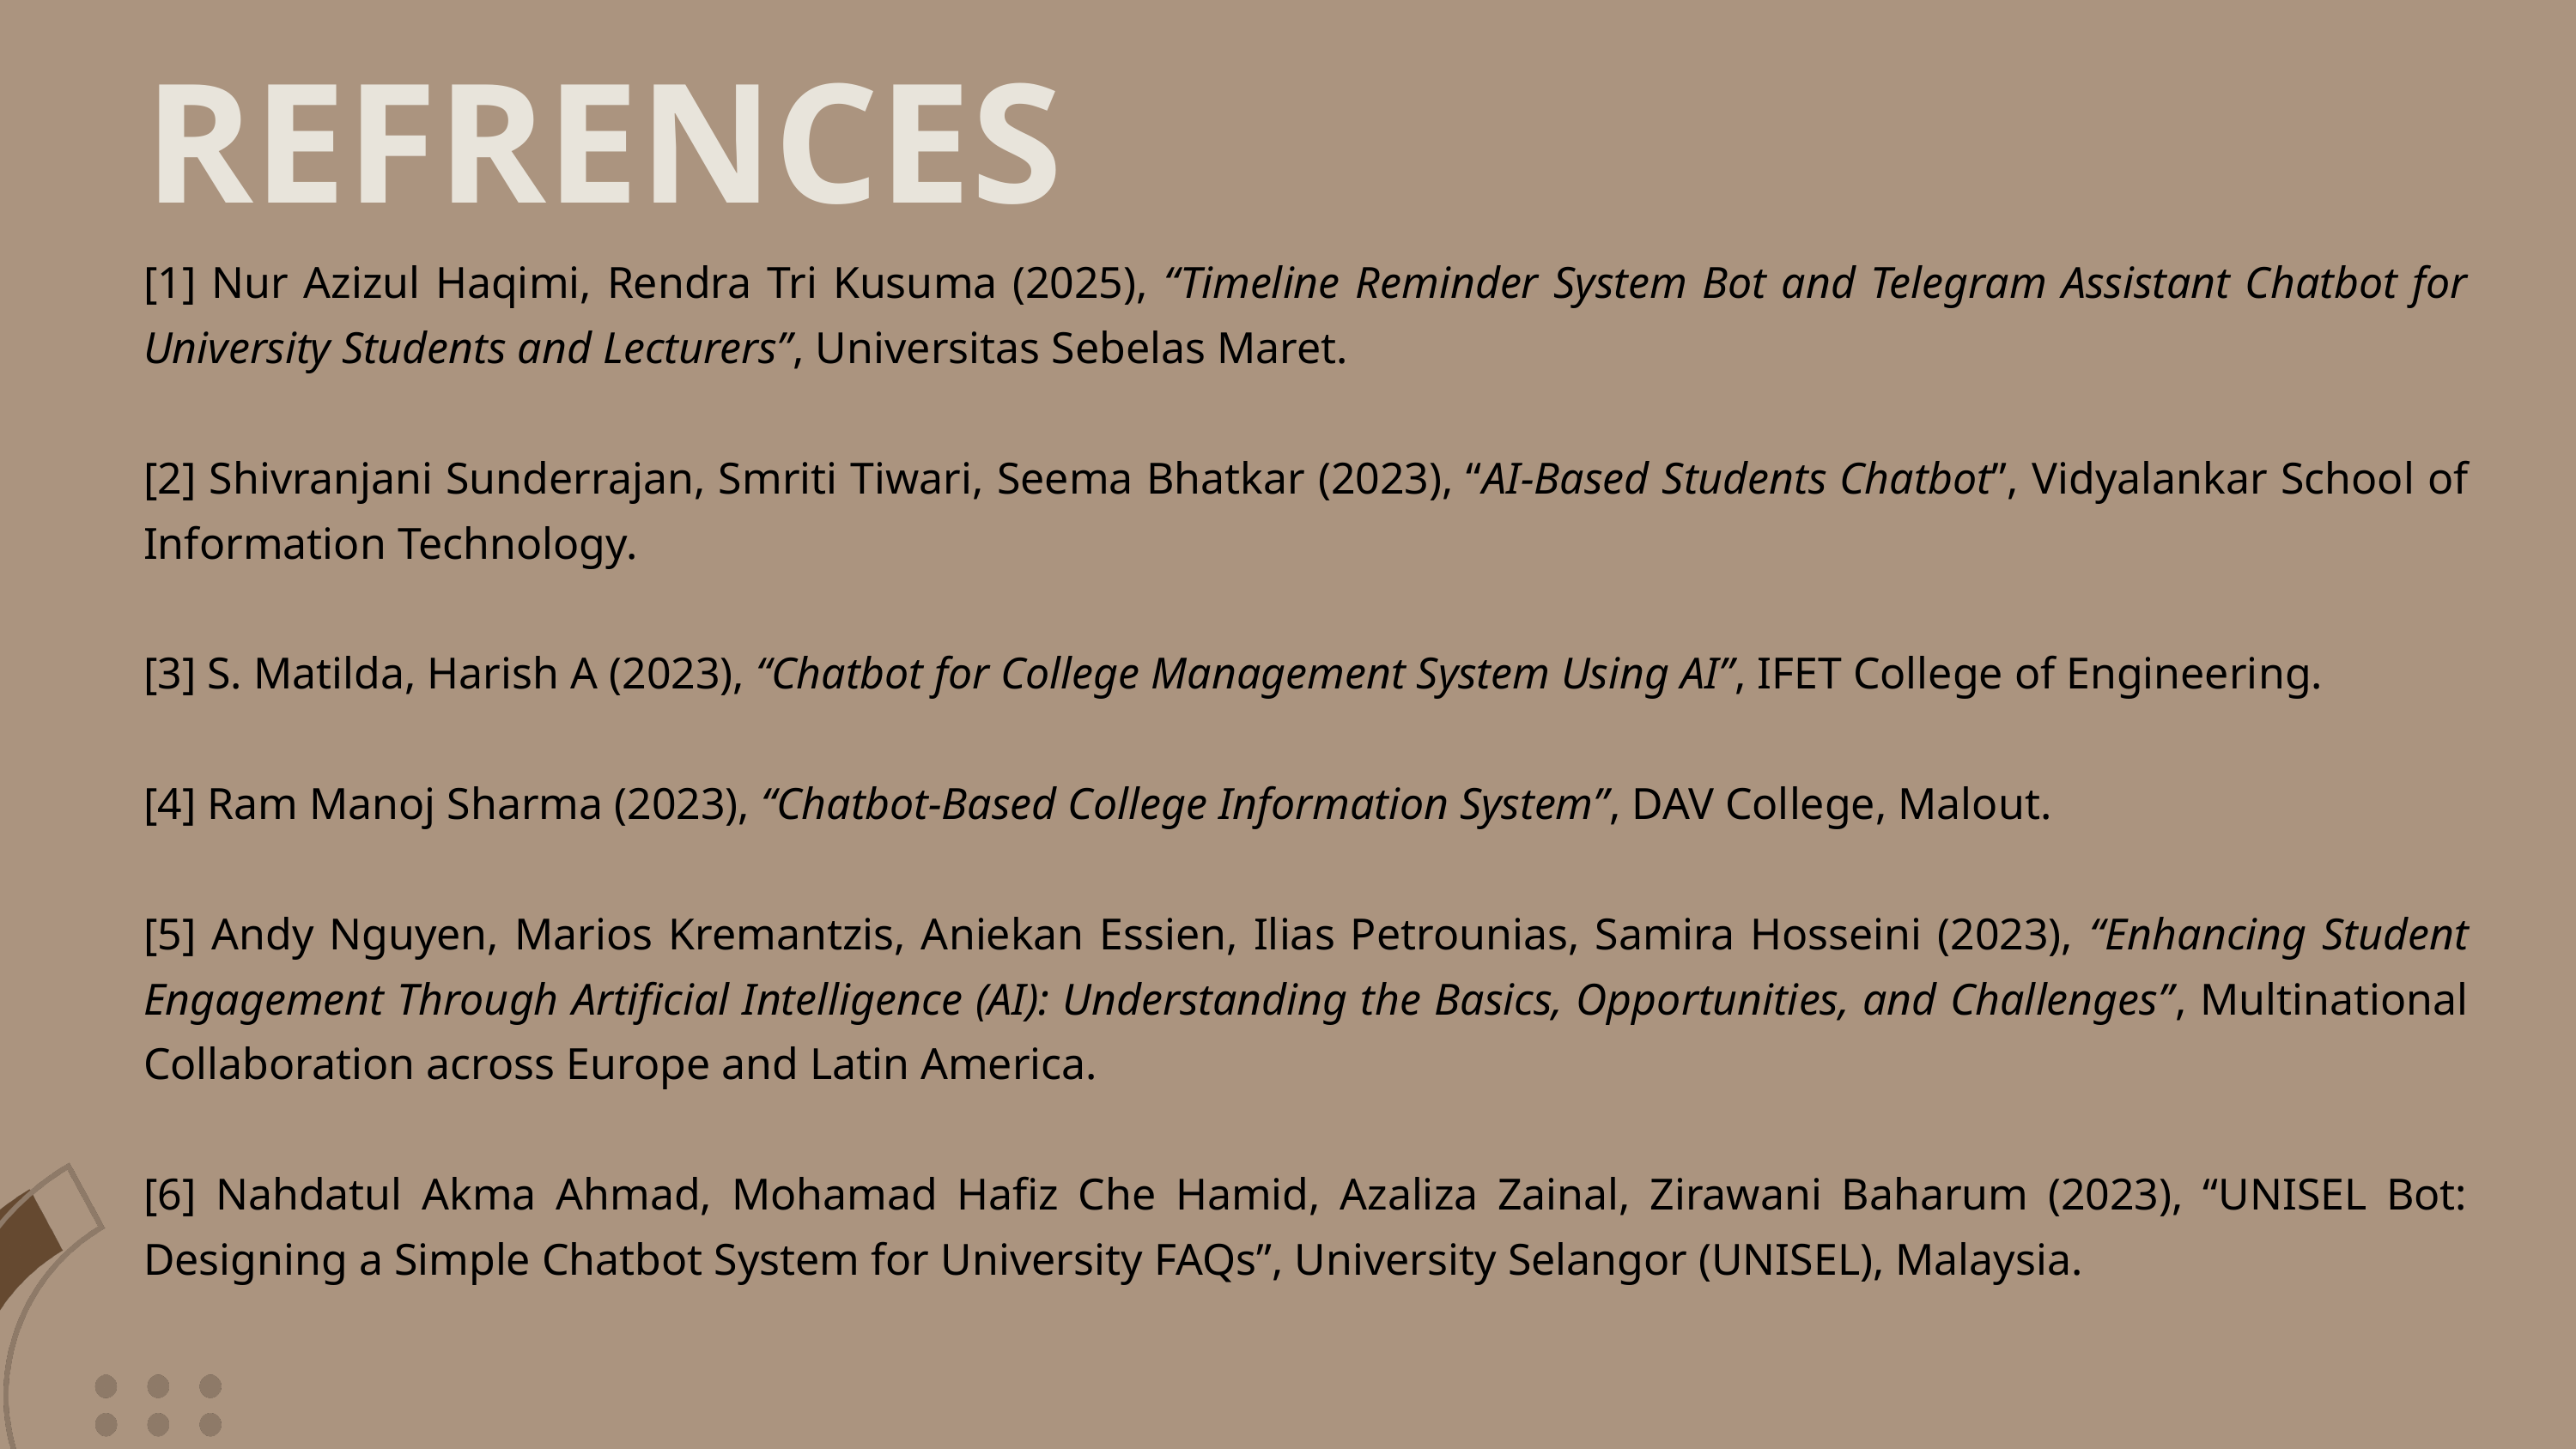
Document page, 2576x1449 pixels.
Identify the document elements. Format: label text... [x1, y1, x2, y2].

text_box [0, 1162, 345, 1449]
text_box REFRENCES [144, 67, 1202, 177]
text_box [1] Nur Azizul Haqimi, Rendra Tri Kusuma (2025), “Timeline Reminder System Bot and Telegram Assistant Chatbot for University Students and Lecturers”, Universitas Sebelas Maret. [2] Shivranjani Sunderrajan, Smriti Tiwari, Seema Bhatkar (2023), “AI-Based Students Chatbot”, Vidyalankar School of Information Technology. [3] S. Matilda, Harish A (2023), “Chatbot for College Management System Using AI”, IFET College of Engineering. [4] Ram Manoj Sharma (2023), “Chatbot-Based College Information System”, DAV College, Malout. [5] Andy Nguyen, Marios Kremantzis, Aniekan Essien, Ilias Petrounias, Samira Hosseini (2023), “Enhancing Student Engagement Through Artificial Intelligence (AI): Understanding the Basics, Opportunities, and Challenges”, Multinational Collaboration across Europe and Latin America. [6] Nahdatul Akma Ahmad, Mohamad Hafiz Che Hamid, Azaliza Zainal, Zirawani Baharum (2023), “UNISEL Bot: Designing a Simple Chatbot System for University FAQs”, University Selangor (UNISEL), Malaysia. [104, 177, 2469, 1449]
